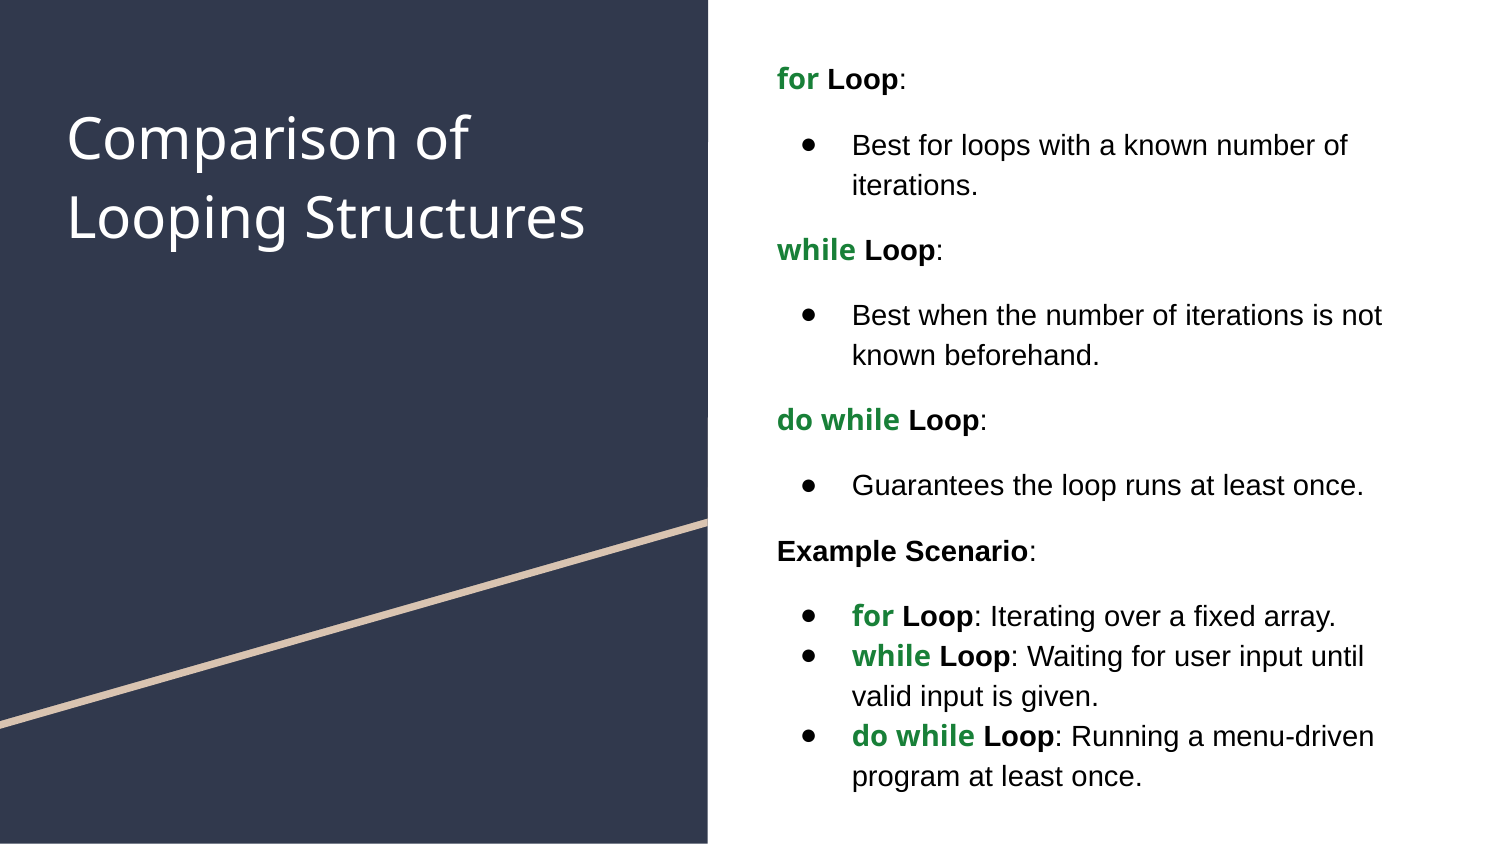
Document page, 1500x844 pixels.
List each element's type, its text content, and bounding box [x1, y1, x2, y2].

title Comparison of Looping Structures [51, 82, 660, 494]
list for Loop: Best for loops with a known number of iterations. while Loop: Best when the number of iterations is not known beforehand. do while Loop: Guarantees the loop runs at least once. Example Scenario: for Loop: Iterating over a fixed array. while Loop: Waiting for user input until valid input is given. do while Loop: Running a menu-driven program at least once. [761, 40, 1446, 824]
